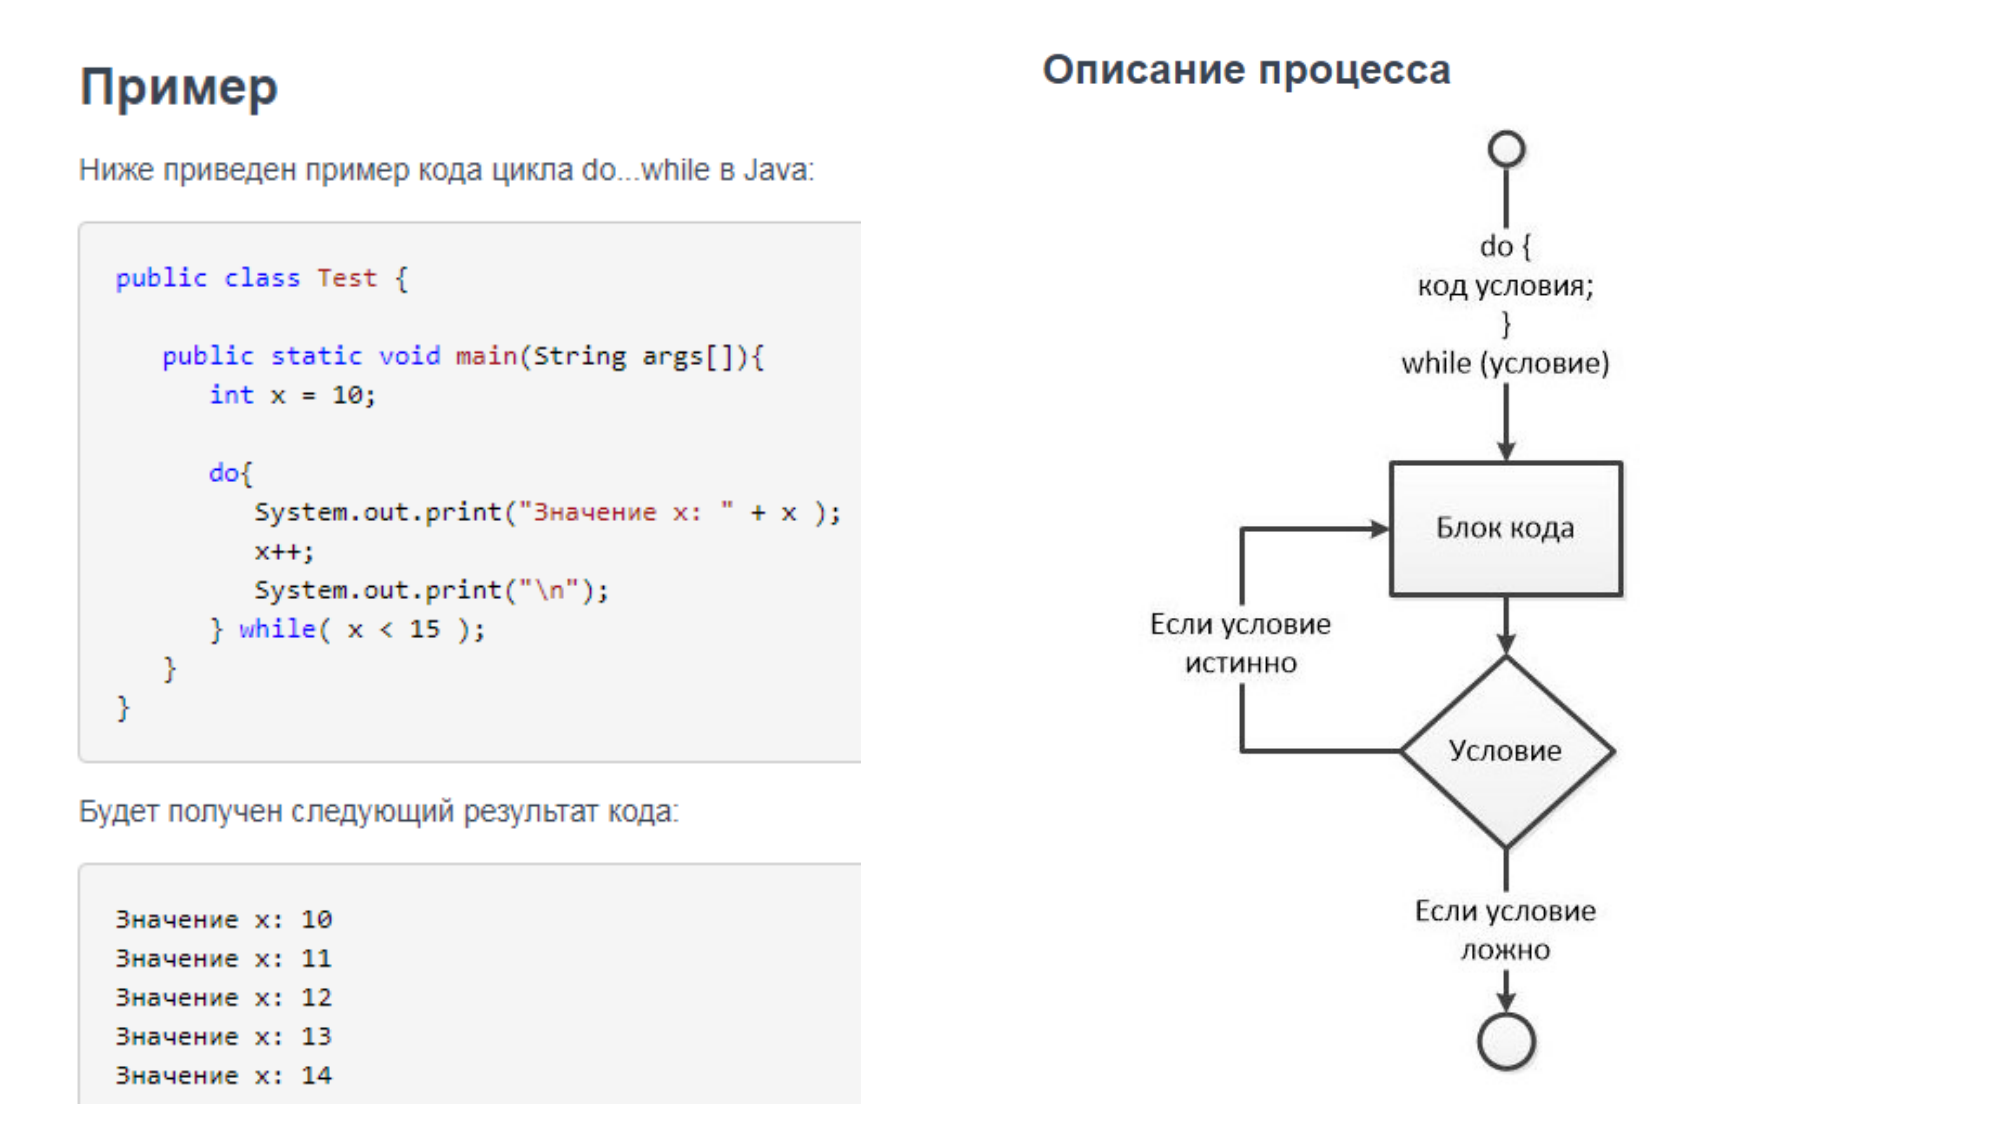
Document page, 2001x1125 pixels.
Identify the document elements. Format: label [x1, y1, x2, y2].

picture [35, 29, 861, 1104]
picture [1028, 44, 1643, 1091]
